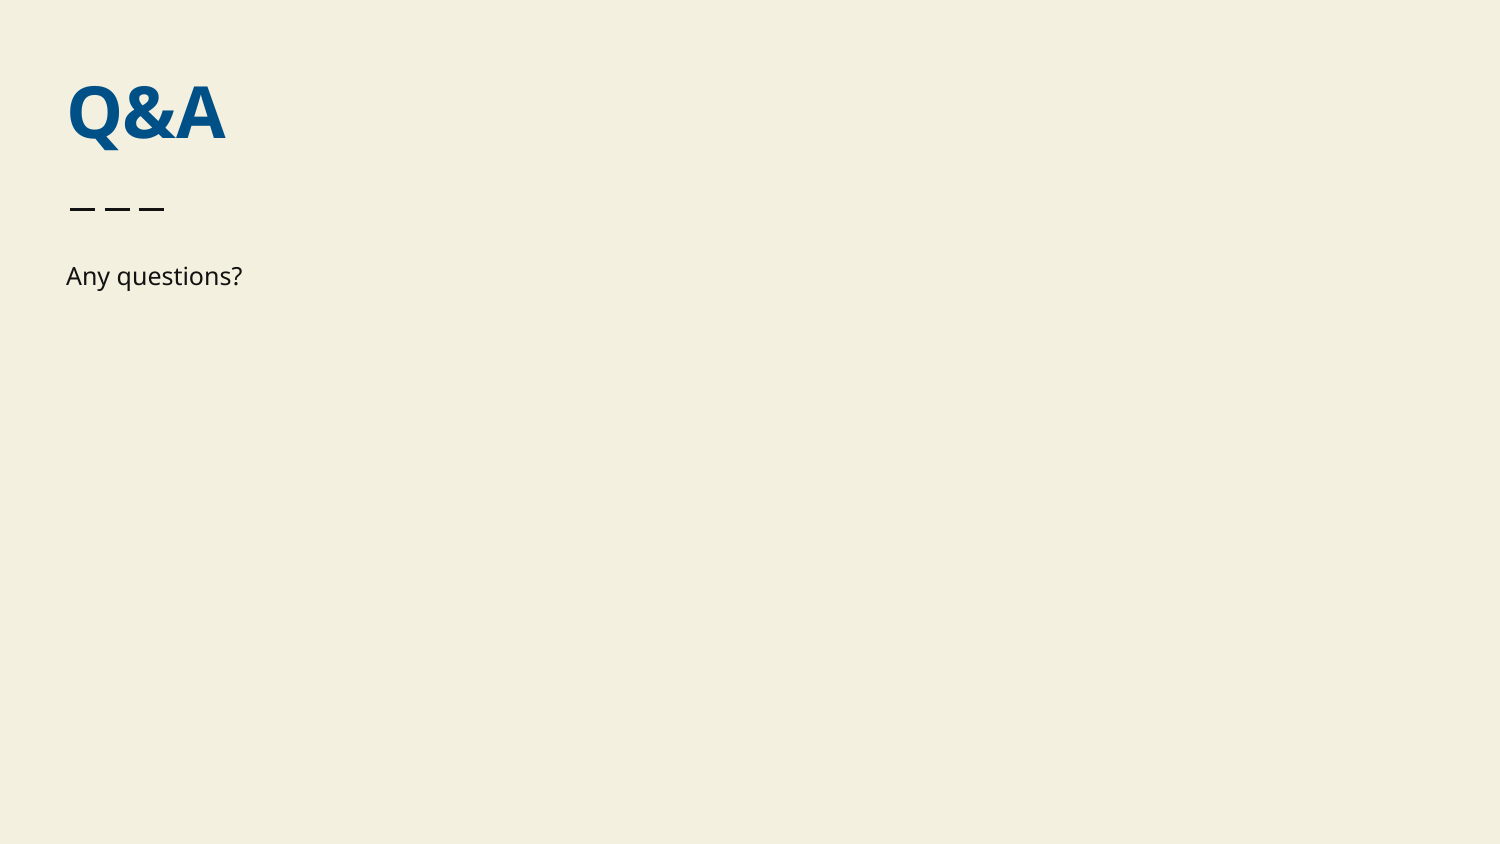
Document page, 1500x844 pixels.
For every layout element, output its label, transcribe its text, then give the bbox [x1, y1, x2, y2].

title Q&A [51, 61, 1449, 182]
list Any questions? [51, 240, 1449, 750]
